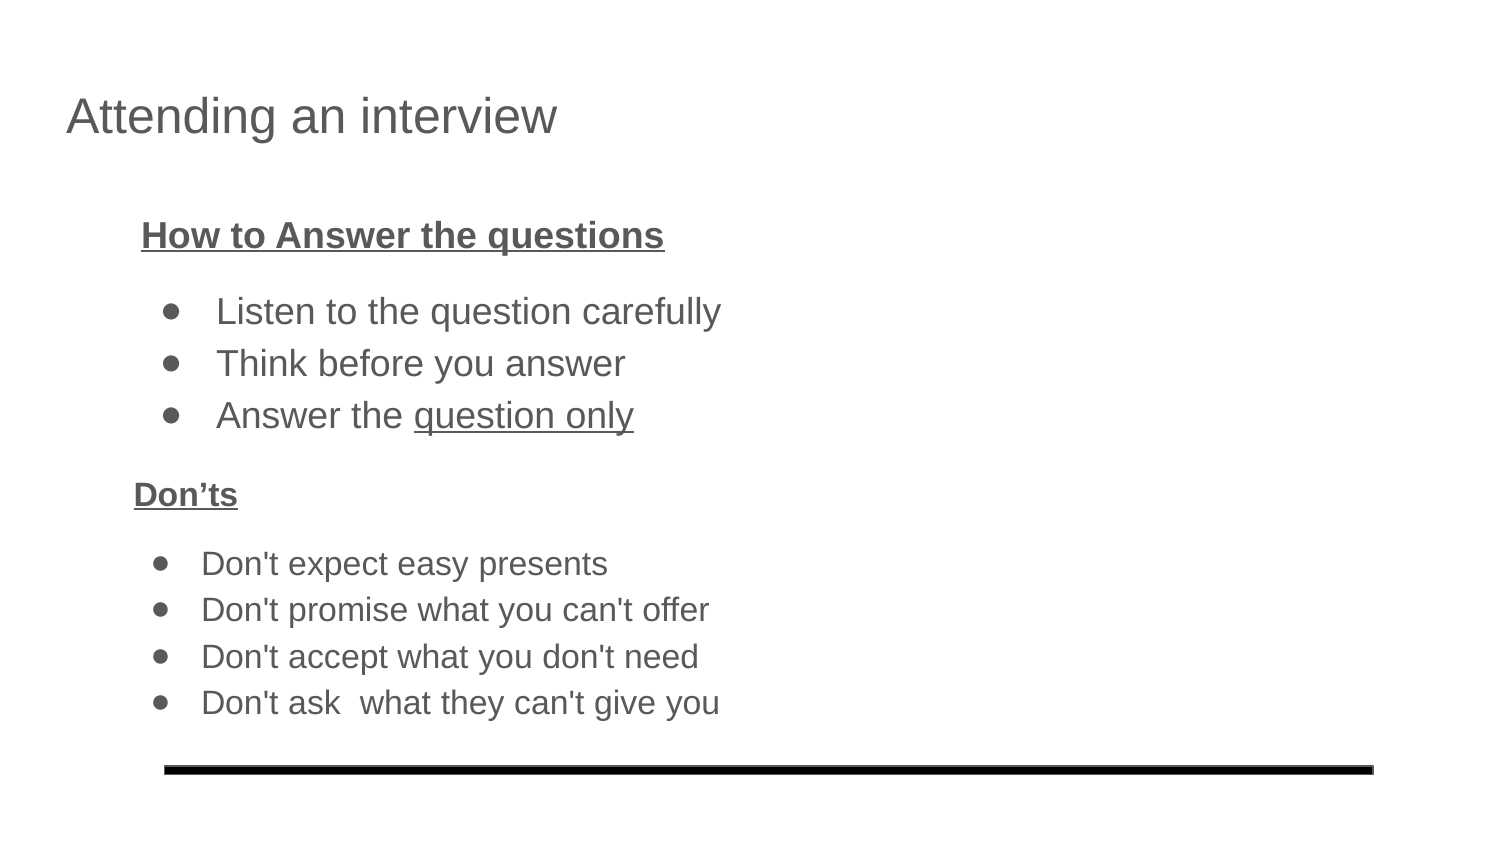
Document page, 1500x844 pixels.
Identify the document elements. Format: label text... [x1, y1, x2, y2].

list Don’ts Don't expect easy presents Don't promise what you can't offer Don't accept what you don't need Don't ask what they can't give you [51, 451, 1449, 738]
text_box [164, 765, 1374, 775]
list How to Answer the questions Listen to the question carefully Think before you answer Answer the question only [51, 189, 1449, 451]
title Attending an interview [51, 72, 1449, 167]
